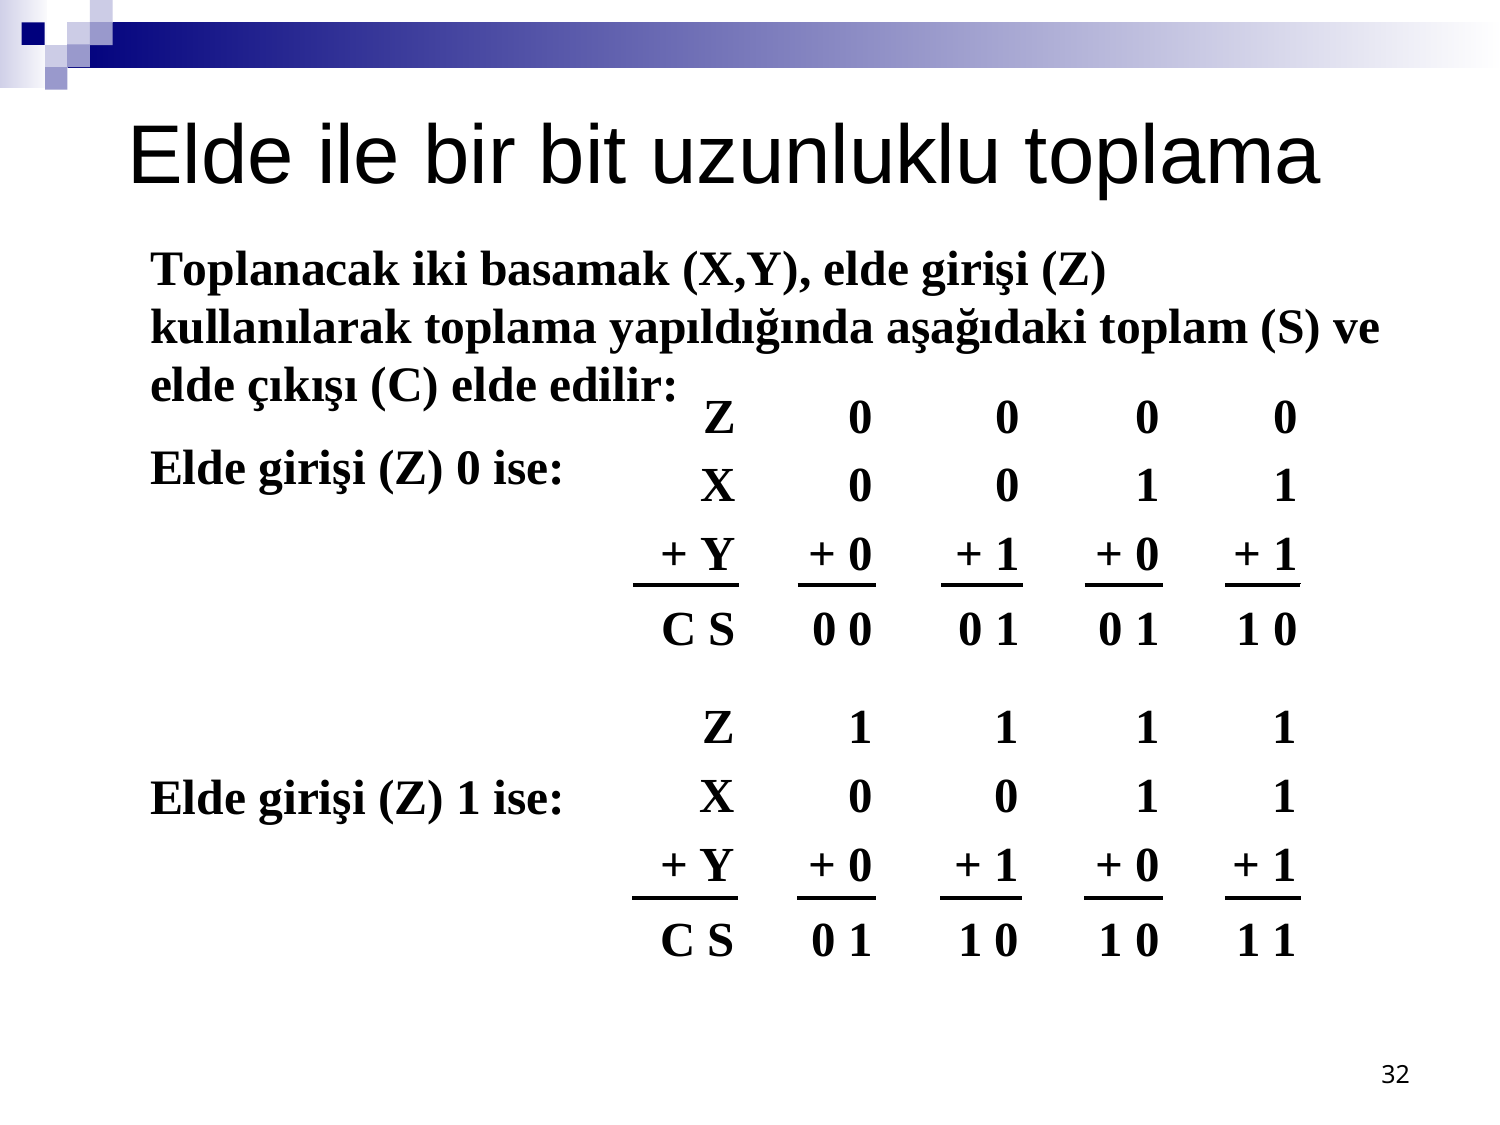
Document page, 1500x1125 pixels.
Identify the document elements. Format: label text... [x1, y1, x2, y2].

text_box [549, 387, 1348, 698]
slide_number 32 [1074, 1024, 1426, 1101]
title Elde ile bir bit uzunluklu toplama [112, 74, 1500, 226]
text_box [149, 225, 1382, 1052]
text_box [549, 699, 1356, 1011]
